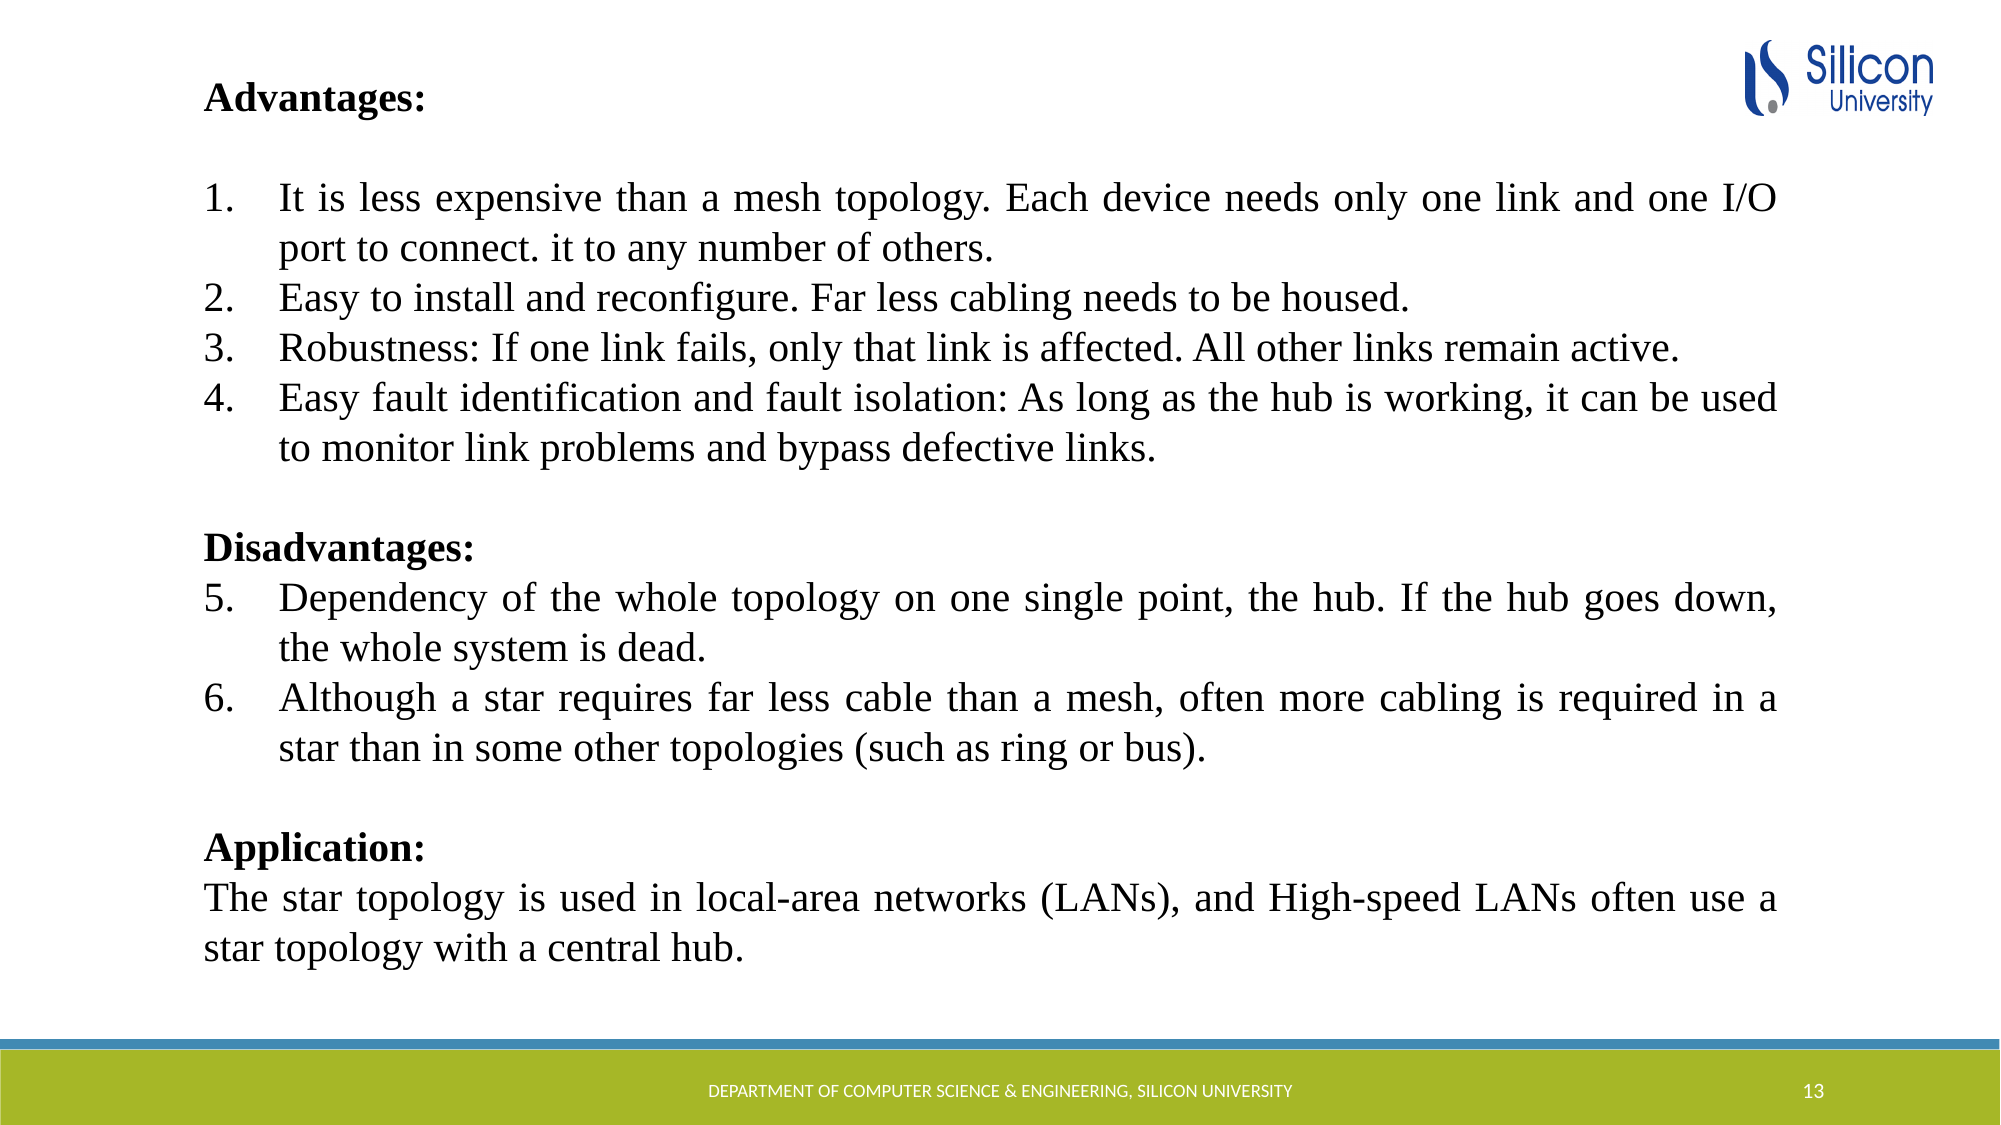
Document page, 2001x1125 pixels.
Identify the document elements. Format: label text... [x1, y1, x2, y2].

footer Department of Computer Science & Engineering, Silicon University [604, 1059, 1396, 1120]
picture [1745, 39, 1934, 116]
text_box Advantages: It is less expensive than a mesh topology. Each device needs only one link and one I/O port to connect. it to any number of others. Easy to install and reconfigure. Far less cabling needs to be housed. Robustness: If one link fails, only that link is affected. All other links remain active. Easy fault identification and fault isolation: As long as the hub is working, it can be used to monitor link problems and bypass defective links. Disadvantages: Dependency of the whole topology on one single point, the hub. If the hub goes down, the whole system is dead. Although a star requires far less cable than a mesh, often more cabling is required in a star than in some other topologies (such as ring or bus). Application: The star topology is used in local-area networks (LANs), and High-speed LANs often use a star topology with a central hub. [188, 62, 1794, 978]
slide_number 13 [1624, 1059, 1840, 1120]
